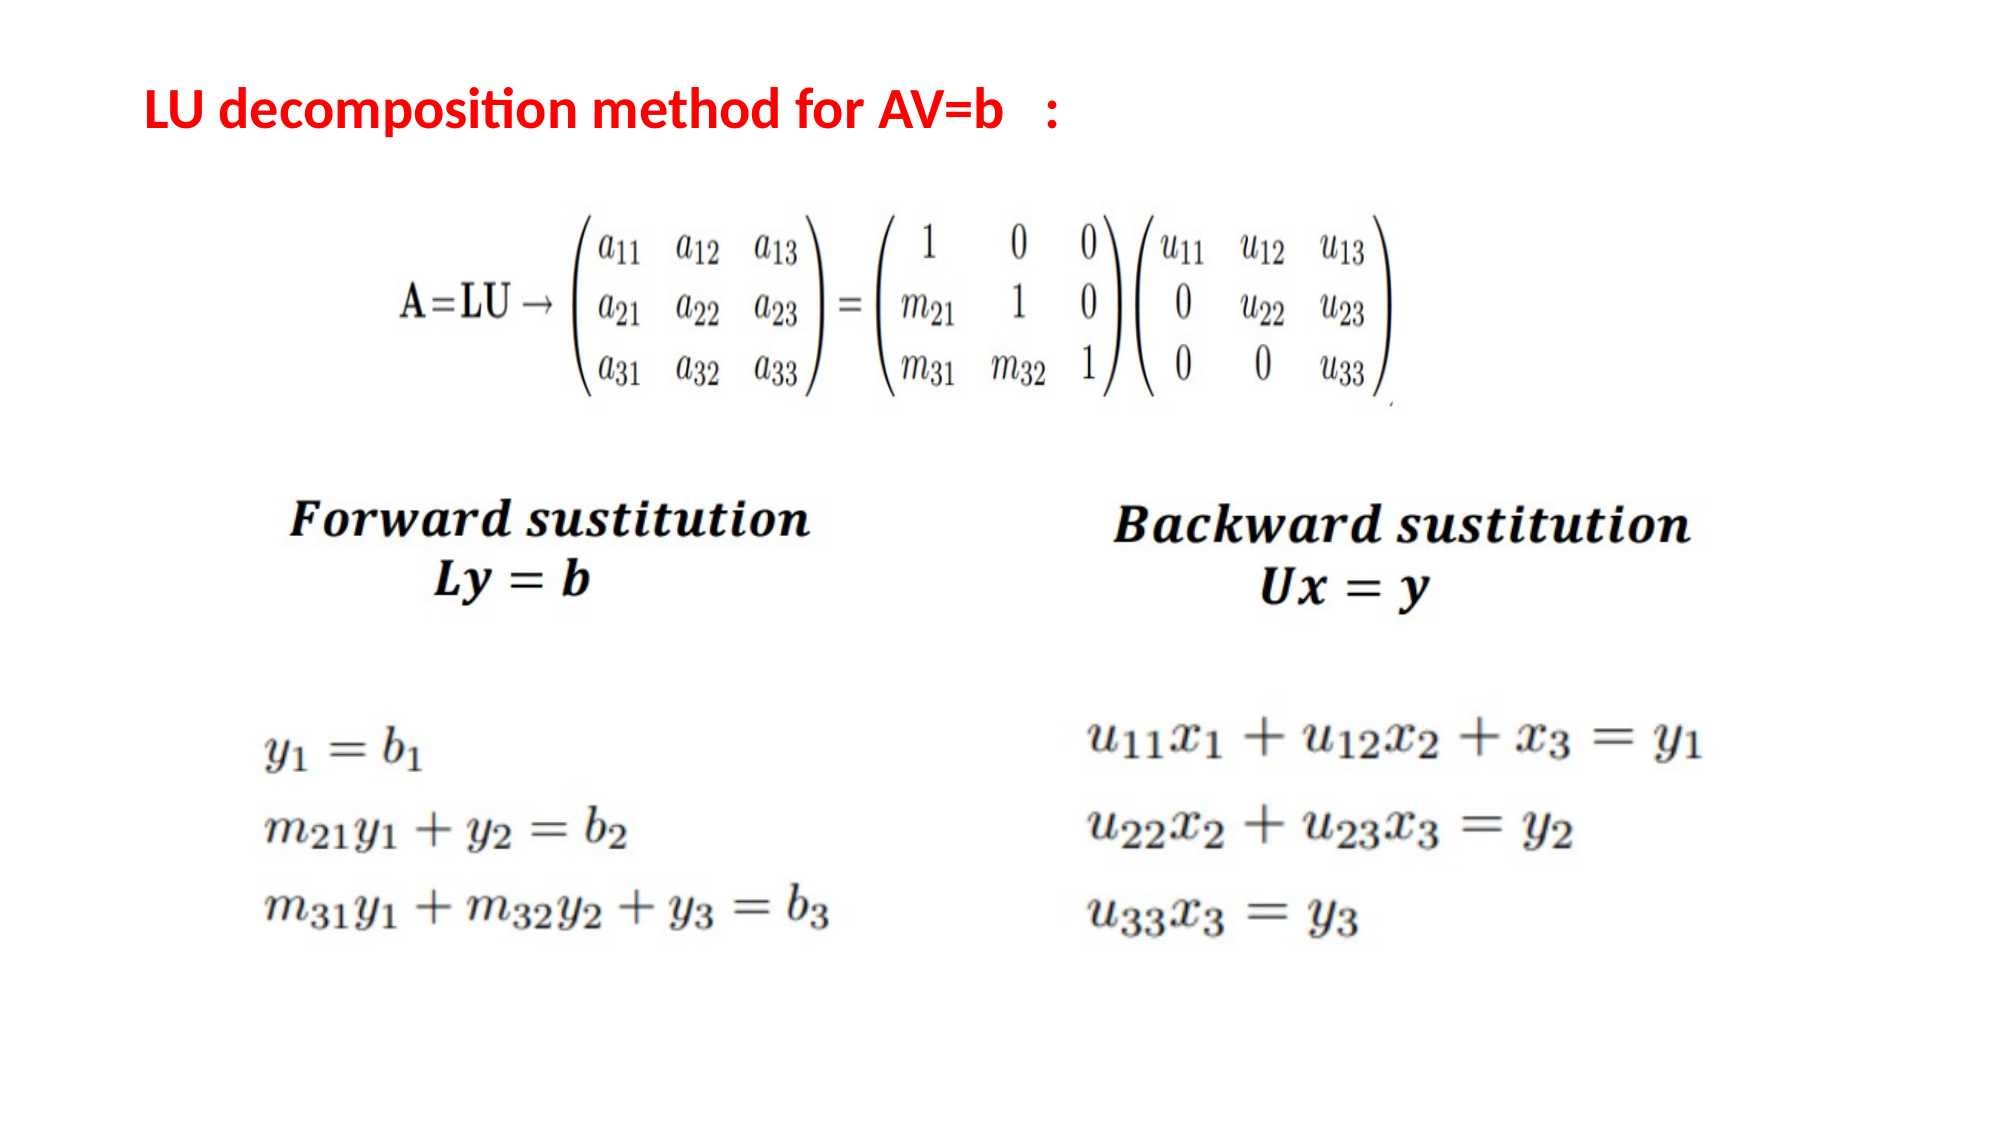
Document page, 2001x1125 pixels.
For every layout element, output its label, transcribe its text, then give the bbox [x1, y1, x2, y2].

picture [1063, 476, 1718, 995]
picture [395, 177, 1407, 421]
list LU decomposition method for AV=b : [129, 71, 1863, 1014]
picture [234, 475, 863, 962]
